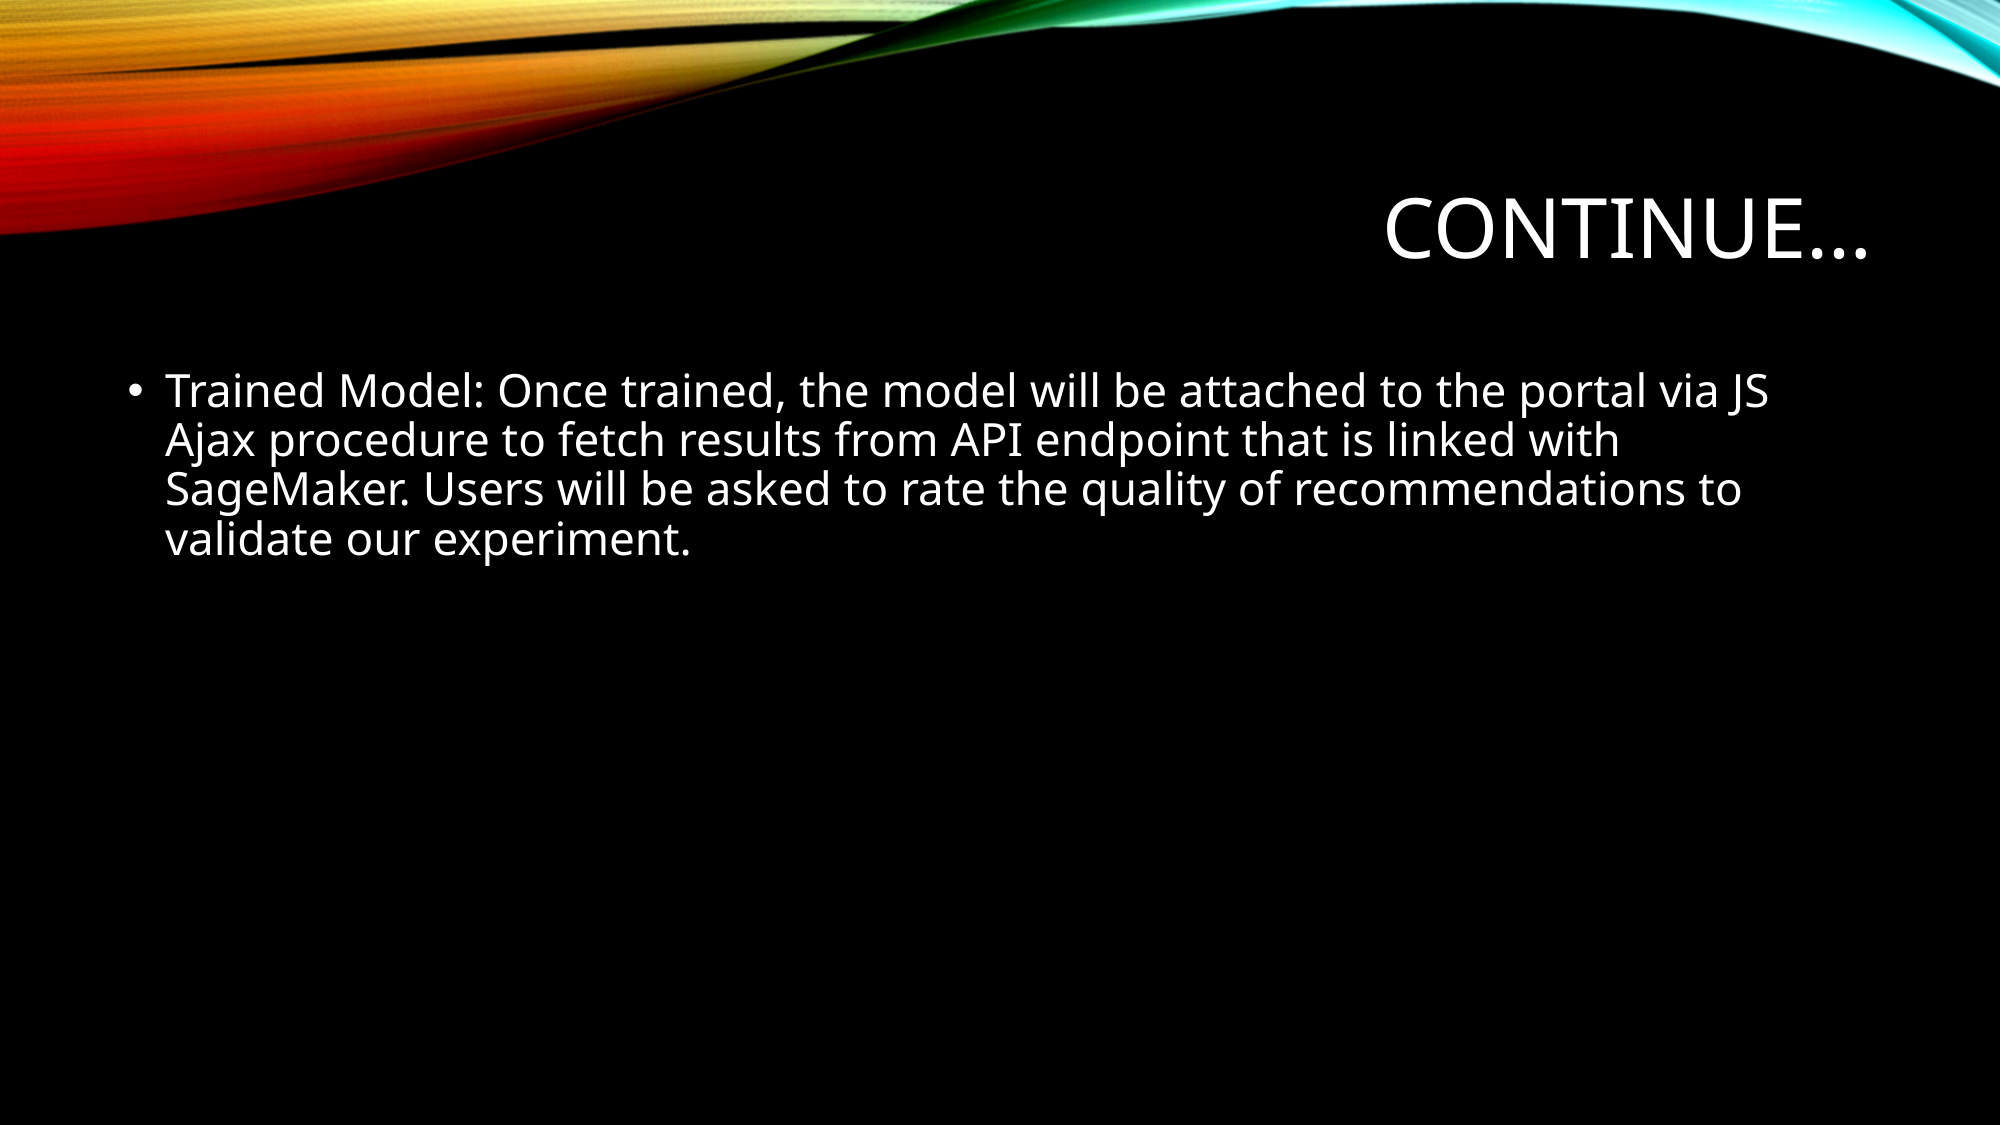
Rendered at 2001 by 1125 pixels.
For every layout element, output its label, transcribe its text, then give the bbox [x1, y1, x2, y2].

picture [0, 0, 2000, 237]
title Continue… [474, 125, 1888, 338]
list Trained Model: Once trained, the model will be attached to the portal via JS Ajax procedure to fetch results from API endpoint that is linked with SageMaker. Users will be asked to rate the quality of recommendations to validate our experiment. [112, 360, 1888, 1021]
